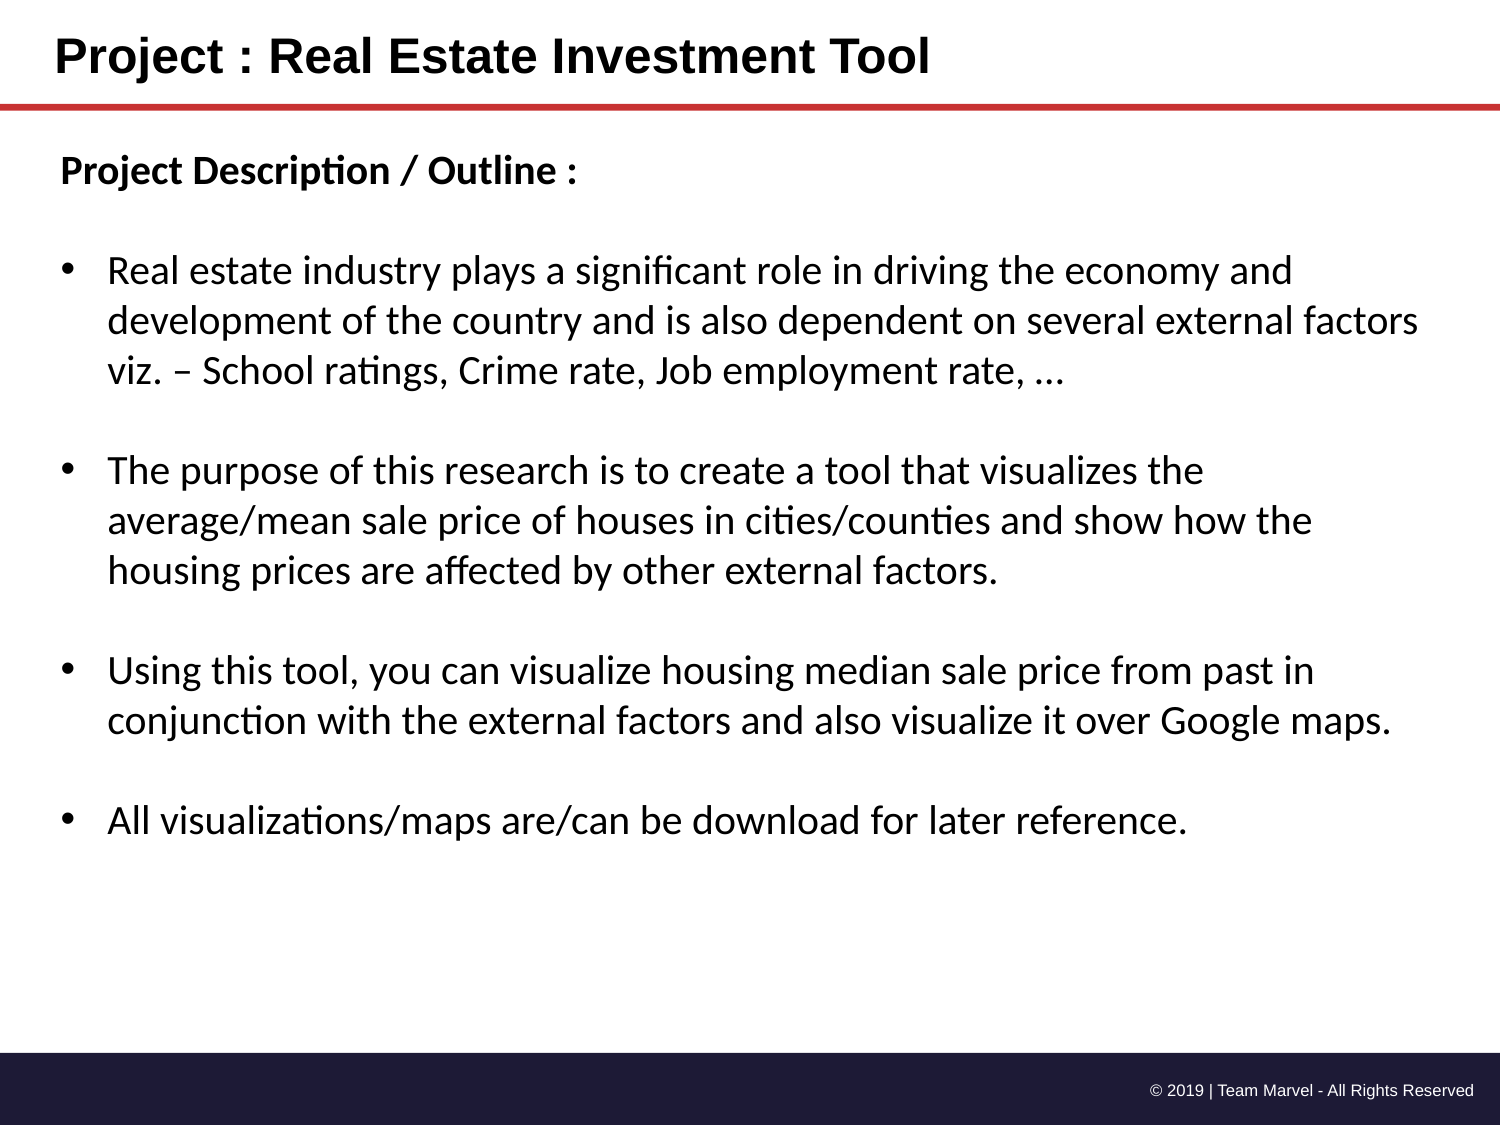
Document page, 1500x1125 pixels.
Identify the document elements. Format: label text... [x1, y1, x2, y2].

text_box Project Description / Outline : Real estate industry plays a significant role in driving the economy and development of the country and is also dependent on several external factors viz. – School ratings, Crime rate, Job employment rate, … The purpose of this research is to create a tool that visualizes the average/mean sale price of houses in cities/counties and show how the housing prices are affected by other external factors. Using this tool, you can visualize housing median sale price from past in conjunction with the external factors and also visualize it over Google maps. All visualizations/maps are/can be download for later reference. [53, 135, 1452, 851]
text_box Project : Real Estate Investment Tool [35, 16, 1465, 92]
